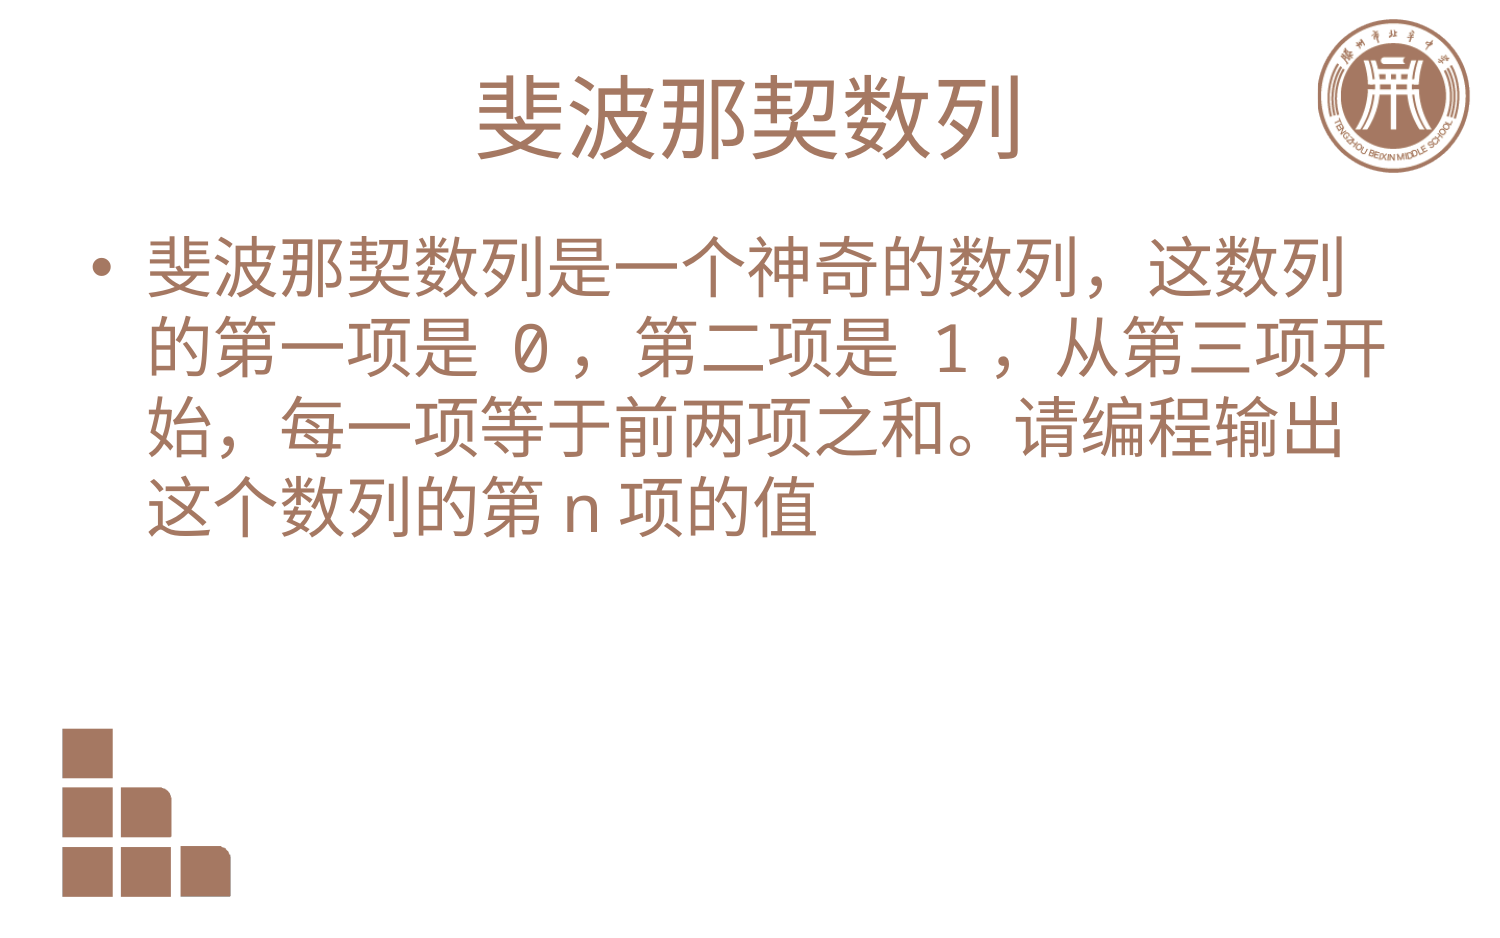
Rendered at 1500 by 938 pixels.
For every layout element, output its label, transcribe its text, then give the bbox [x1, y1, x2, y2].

picture [41, 716, 263, 916]
title 斐波那契数列 [75, 37, 1425, 194]
picture [1317, 19, 1498, 173]
list 斐波那契数列是一个神奇的数列，这数列的第一项是 0，第二项是 1，从第三项开始，每一项等于前两项之和。请编程输出这个数列的第n项的值 [75, 218, 1425, 838]
